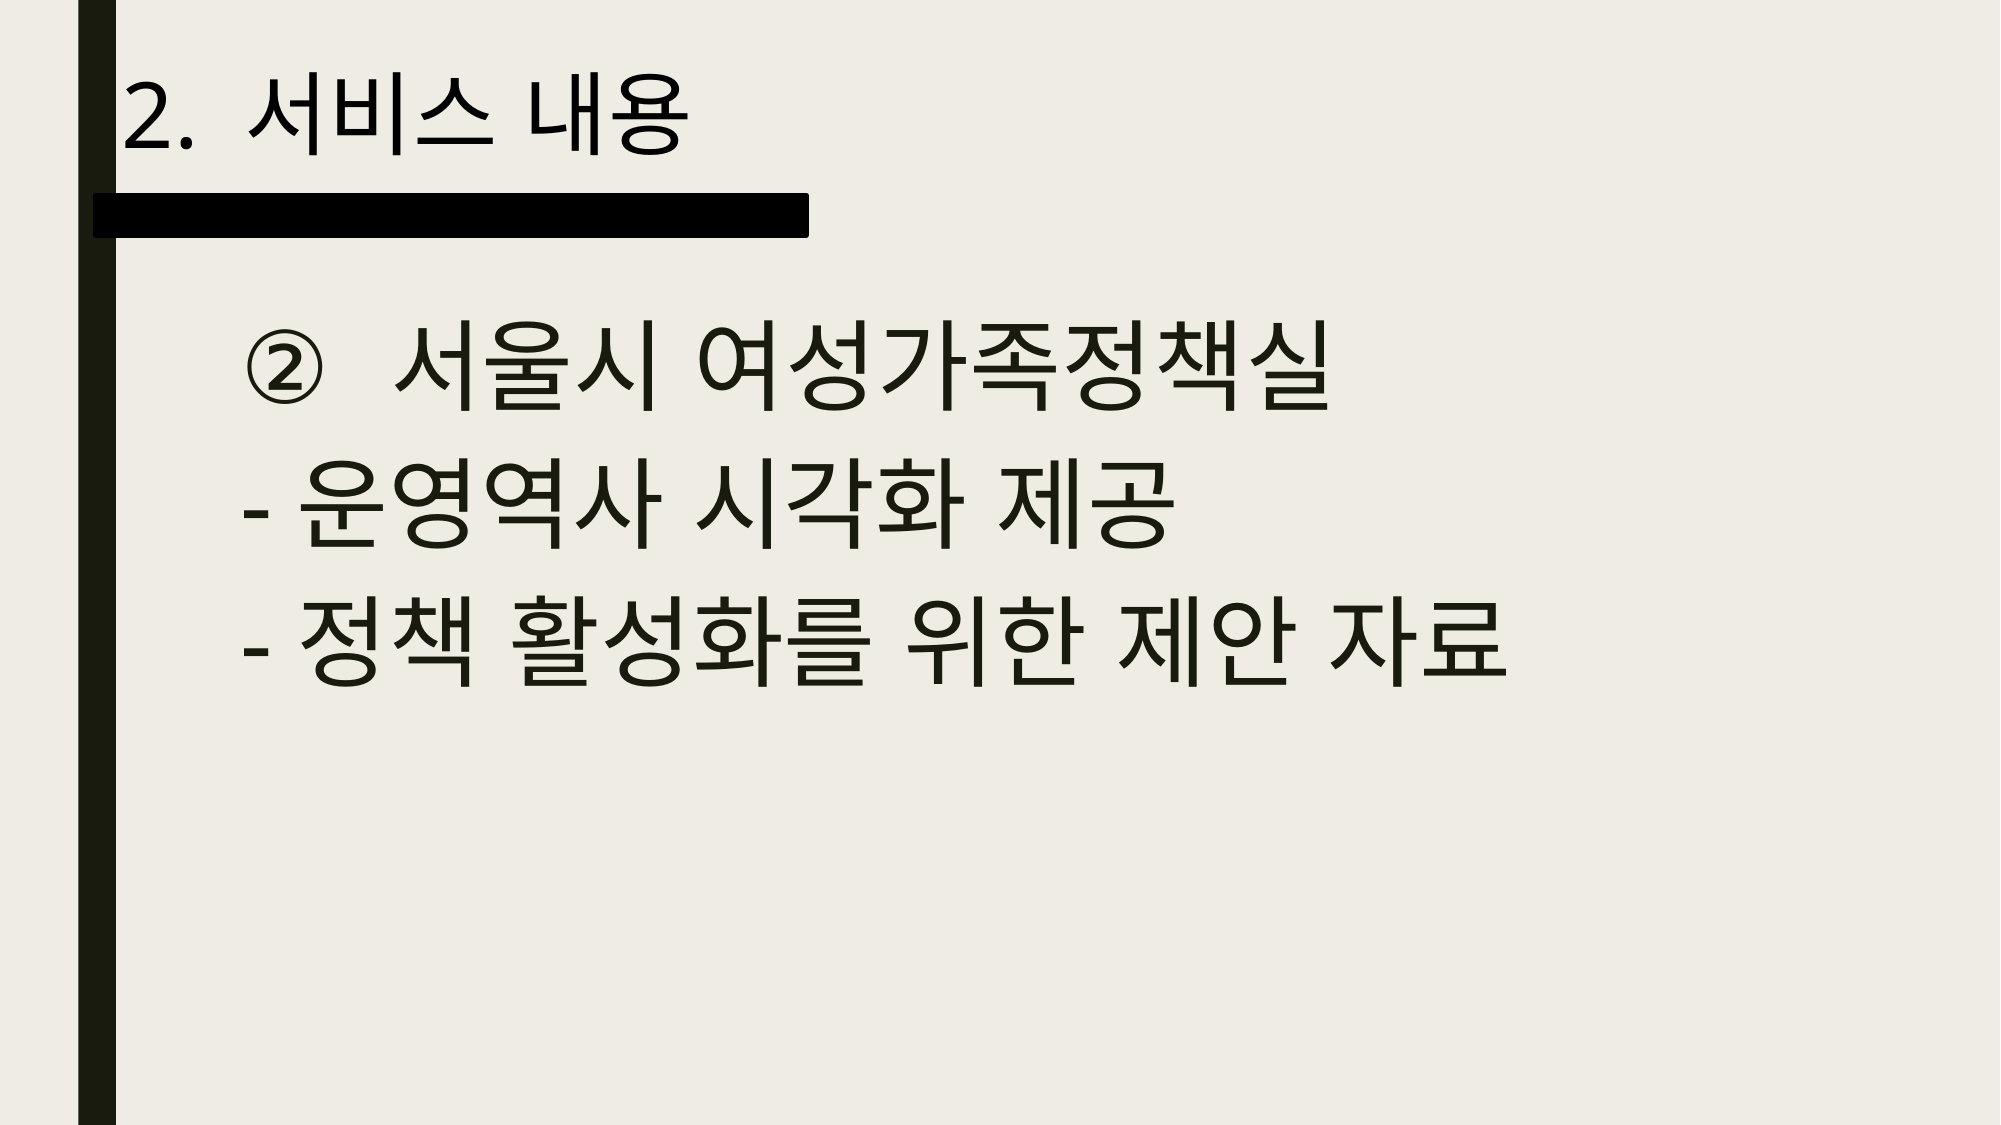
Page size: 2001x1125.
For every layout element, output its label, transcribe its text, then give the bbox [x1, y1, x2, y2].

list [200, 280, 1800, 1007]
text_box 2. 서비스 내용 [107, 49, 708, 174]
text_box 서울시 여성가족정책실 -운영역사 시각화 제공 -정책 활성화를 위한 제안 자료 [225, 305, 1825, 1031]
text_box [93, 193, 809, 238]
